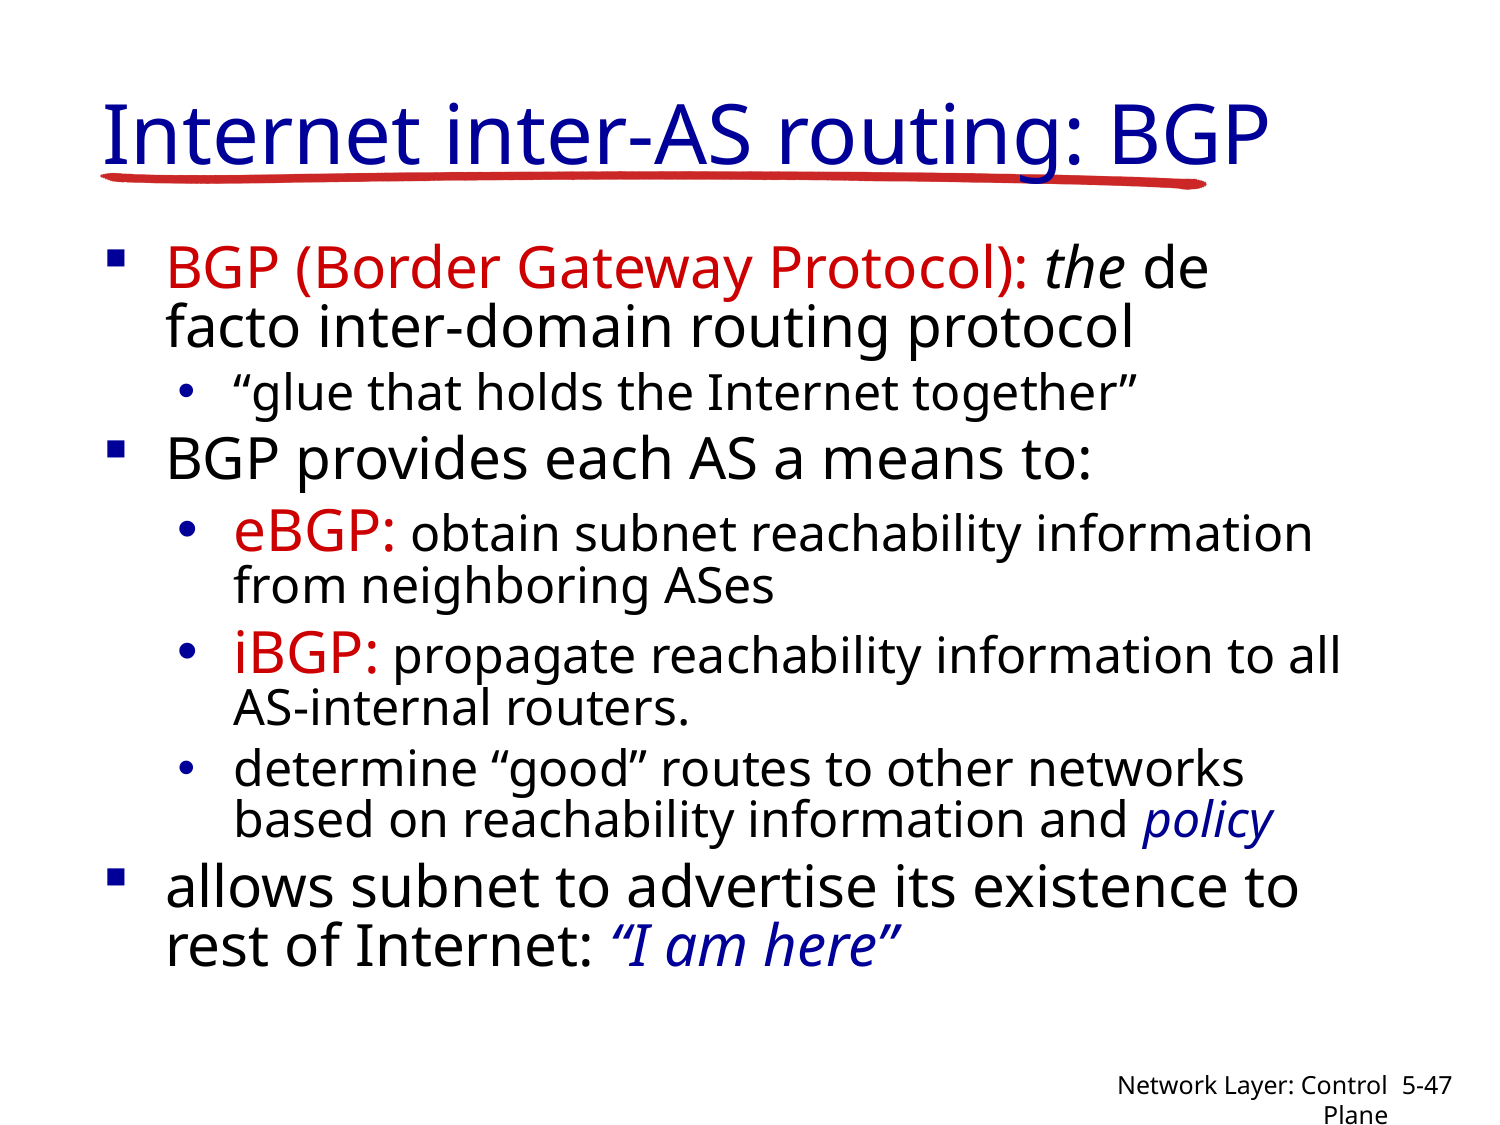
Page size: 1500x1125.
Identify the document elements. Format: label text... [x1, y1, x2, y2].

footer Network Layer: Control Plane [1045, 1062, 1404, 1102]
title Internet inter-AS routing: BGP [87, 37, 1363, 225]
picture [94, 166, 1220, 196]
list BGP (Border Gateway Protocol): the de facto inter-domain routing protocol “glue that holds the Internet together” BGP provides each AS a means to: eBGP: obtain subnet reachability information from neighboring ASes iBGP: propagate reachability information to all AS-internal routers. determine “good” routes to other networks based on reachability information and policy allows subnet to advertise its existence to rest of Internet: “I am here” [87, 233, 1363, 1042]
slide_number 5-47 [1387, 1062, 1478, 1107]
